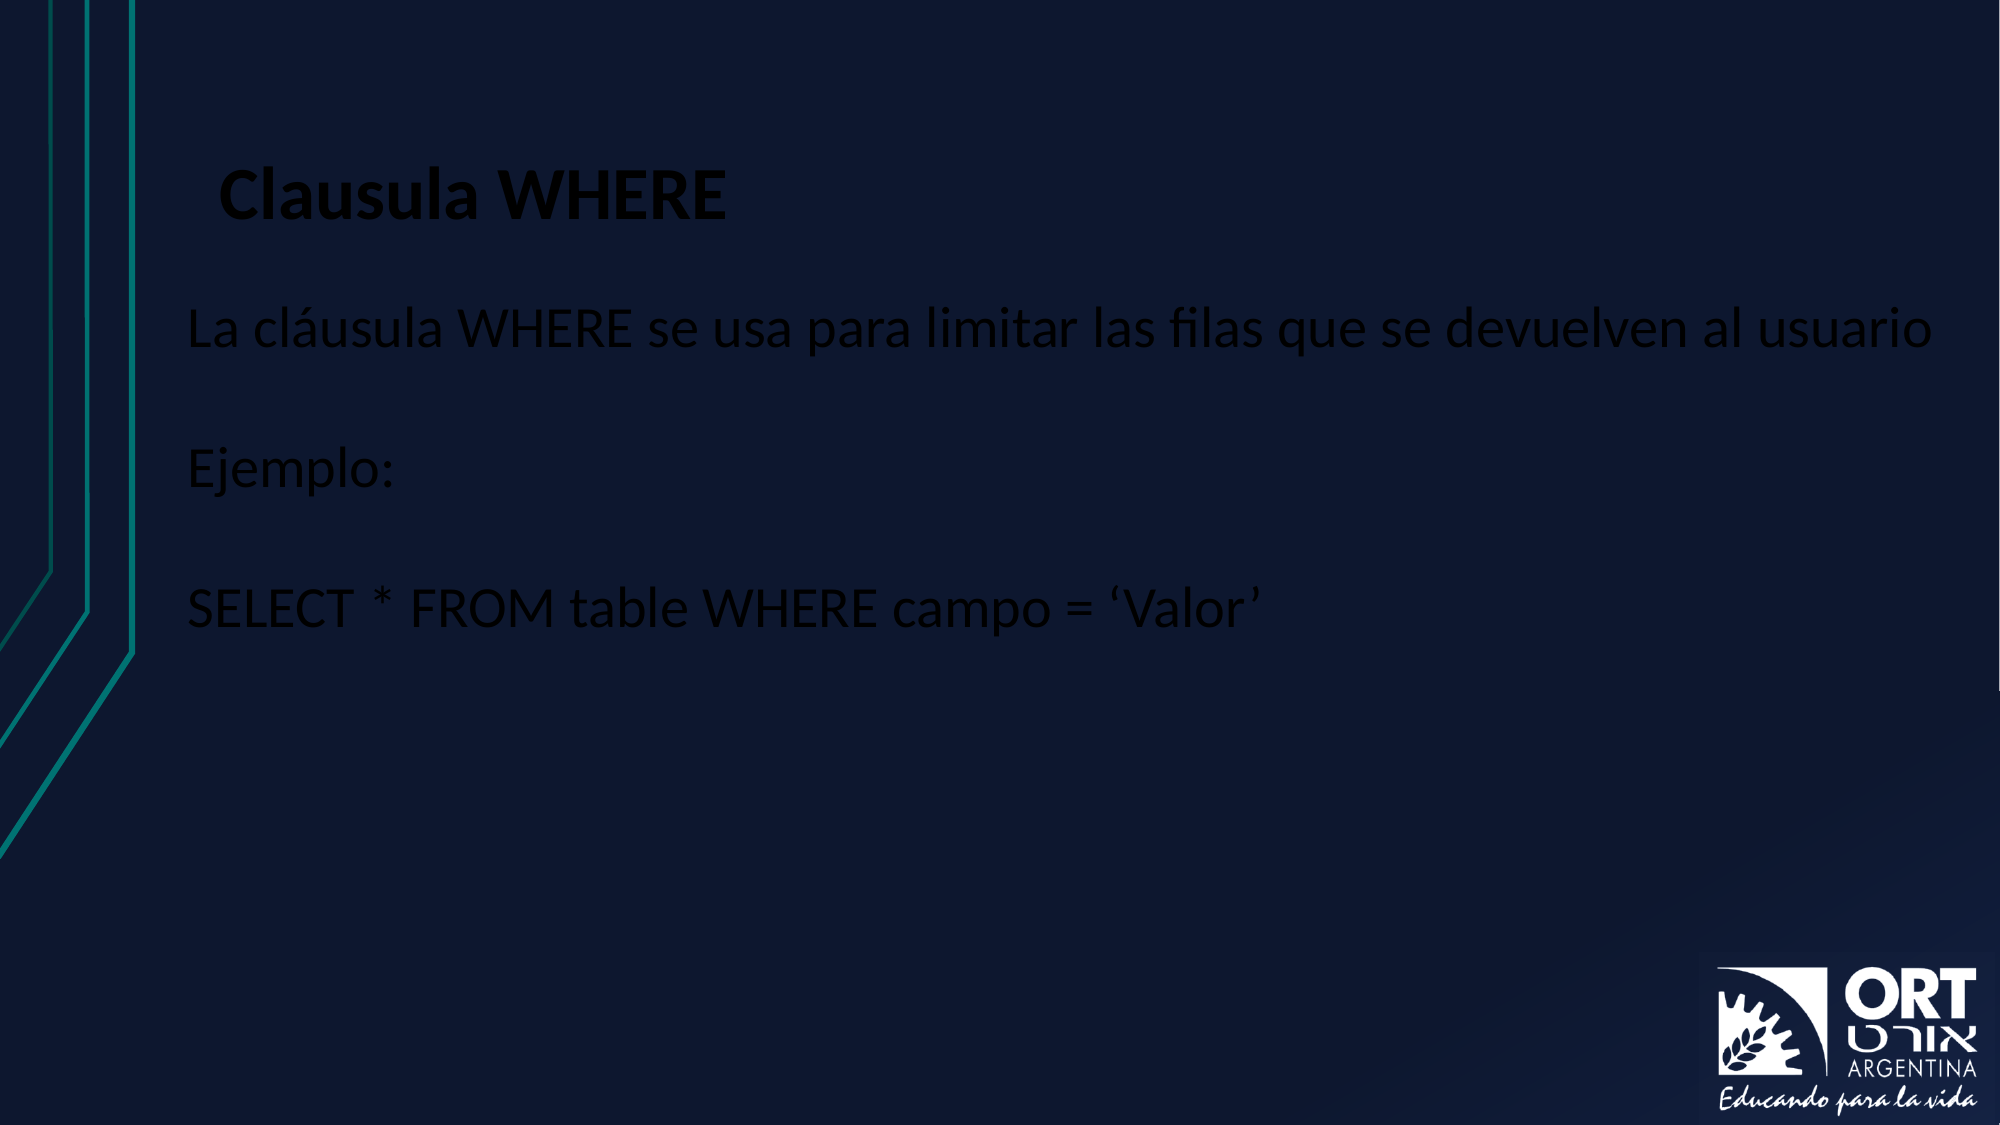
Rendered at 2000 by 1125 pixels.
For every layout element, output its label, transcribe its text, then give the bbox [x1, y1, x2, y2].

title Clausula WHERE [199, 45, 1900, 246]
text_box La cláusula WHERE se usa para limitar las filas que se devuelven al usuario Ejemplo: SELECT * FROM table WHERE campo = ‘Valor’ [172, 282, 1969, 648]
picture [1699, 952, 1995, 1125]
